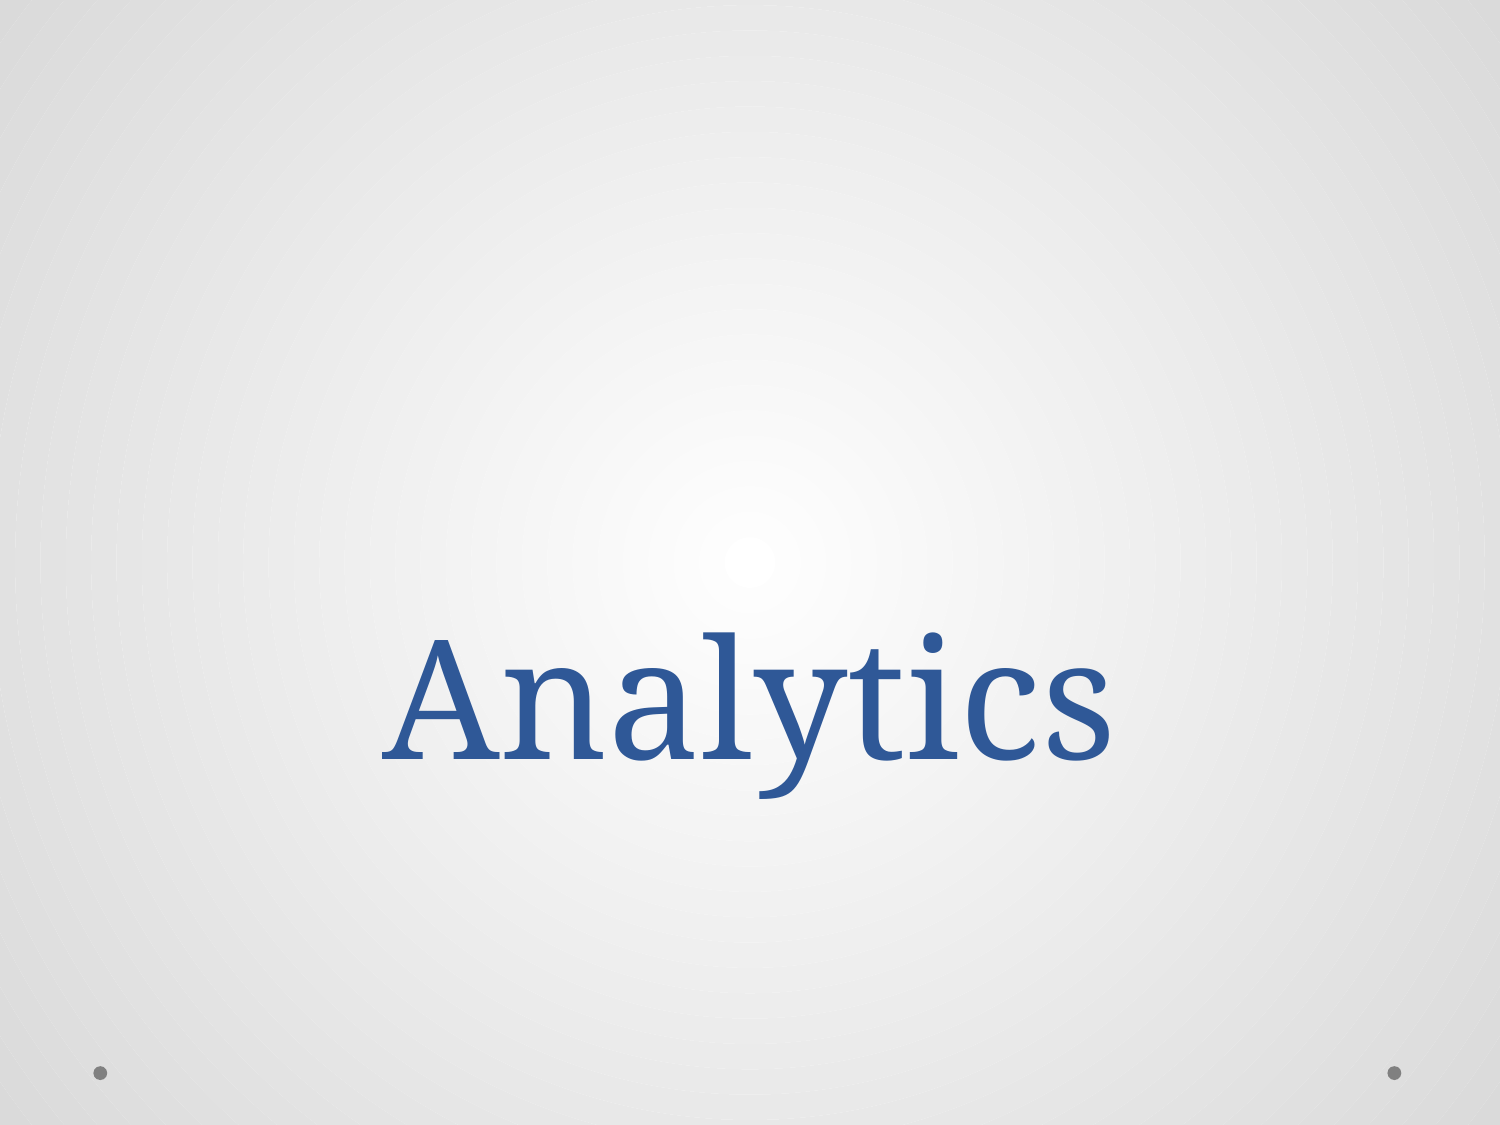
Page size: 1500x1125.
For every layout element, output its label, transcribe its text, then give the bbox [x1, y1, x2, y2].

title Analytics [112, 99, 1388, 800]
